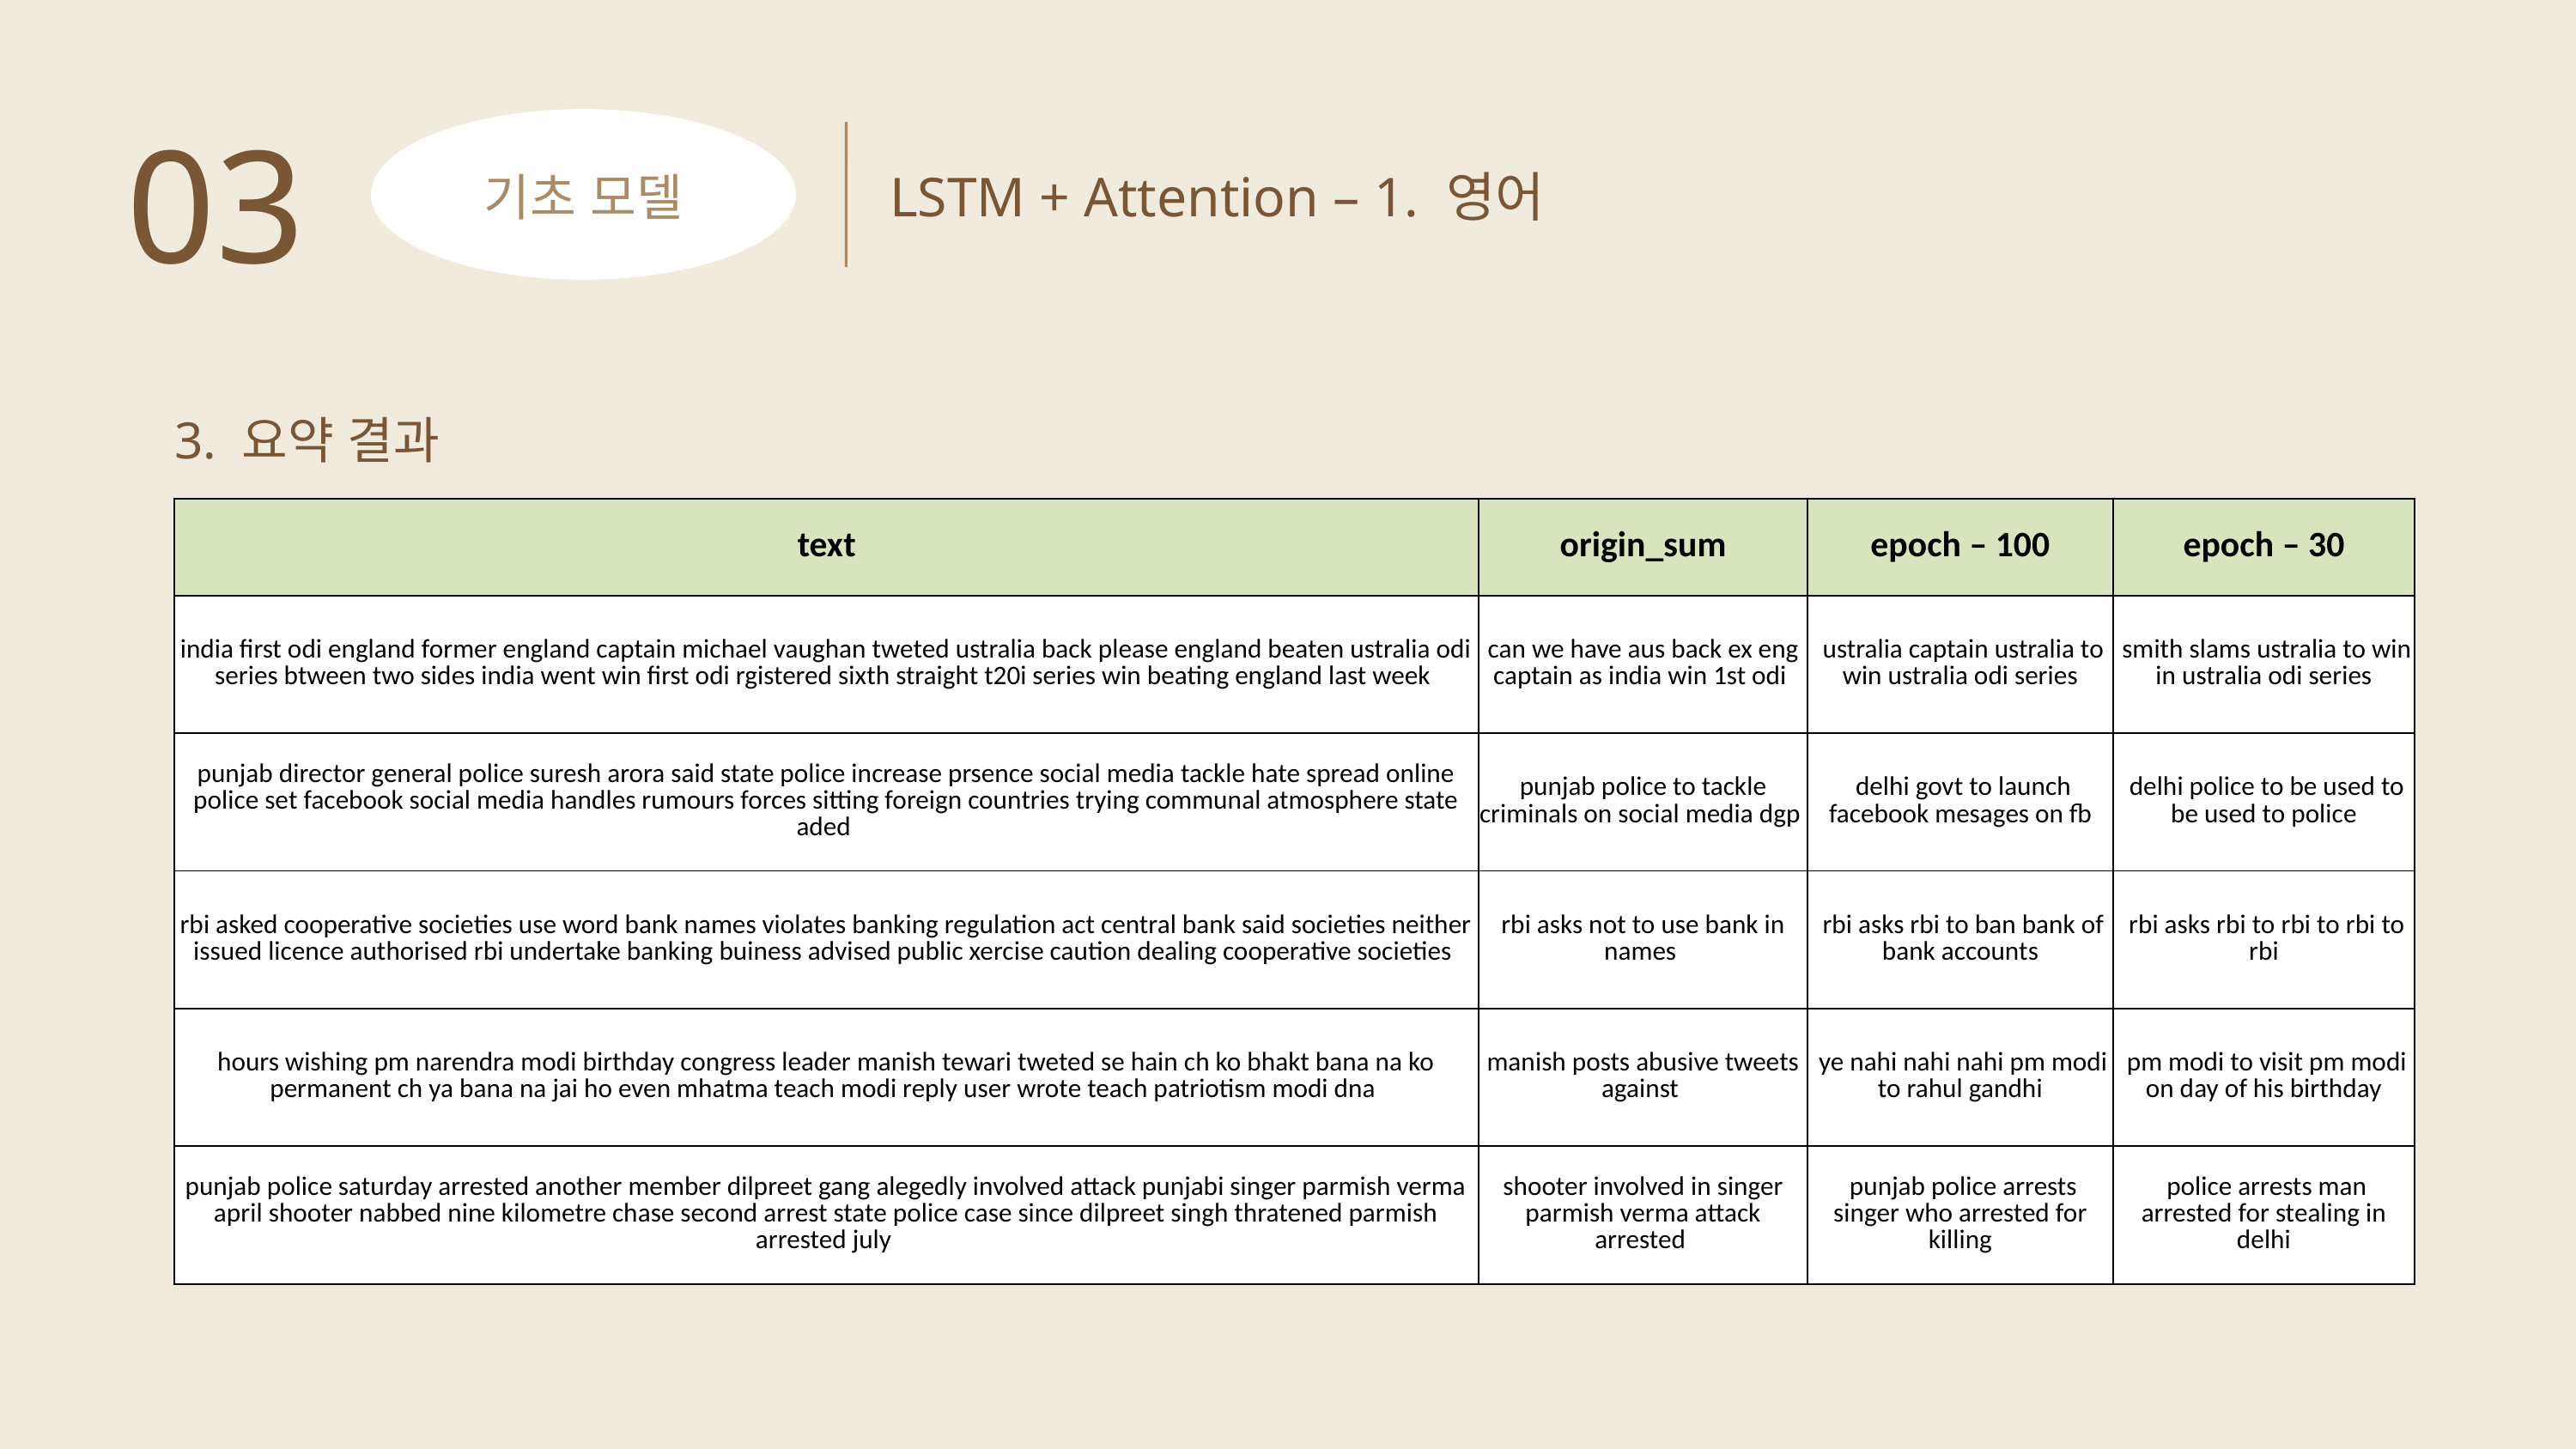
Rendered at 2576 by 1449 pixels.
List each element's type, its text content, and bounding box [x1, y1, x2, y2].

table_cell punjab director general police suresh arora said state police increase prsence social media tackle hate spread online police set facebook social media handles rumours forces sitting foreign countries trying communal atmosphere state aded [175, 734, 1478, 870]
table_cell ye nahi nahi nahi pm modi to rahul gandhi [1808, 1009, 2112, 1145]
table_cell rbi asks rbi to ban bank of bank accounts [1808, 871, 2112, 1008]
table_cell delhi govt to launch facebook mesages on fb [1808, 734, 2112, 870]
table_cell ustralia captain ustralia to win ustralia odi series [1808, 597, 2112, 732]
table_cell punjab police saturday arrested another member dilpreet gang alegedly involved attack punjabi singer parmish verma april shooter nabbed nine kilometre chase second arrest state police case since dilpreet singh thratened parmish arrested july [175, 1147, 1478, 1283]
table_header epoch – 30 [2114, 500, 2414, 595]
table_cell manish posts abusive tweets against [1479, 1009, 1807, 1145]
table_cell delhi police to be used to be used to police [2114, 734, 2414, 870]
table_cell punjab police to tackle criminals on social media dgp [1479, 734, 1807, 870]
table_cell india first odi england former england captain michael vaughan tweted ustralia back please england beaten ustralia odi series btween two sides india went win first odi rgistered sixth straight t20i series win beating england last week [175, 597, 1478, 732]
table_cell punjab police arrests singer who arrested for killing [1808, 1147, 2112, 1283]
table_cell can we have aus back ex eng captain as india win 1st odi [1479, 597, 1807, 732]
table_cell rbi asks rbi to rbi to rbi to rbi [2114, 871, 2414, 1008]
table_cell police arrests man arrested for stealing in delhi [2114, 1147, 2414, 1283]
table_cell shooter involved in singer parmish verma attack arrested [1479, 1147, 1807, 1283]
table_cell pm modi to visit pm modi on day of his birthday [2114, 1009, 2414, 1145]
table_cell hours wishing pm narendra modi birthday congress leader manish tewari tweted se hain ch ko bhakt bana na ko permanent ch ya bana na jai ho even mhatma teach modi reply user wrote teach patriotism modi dna [175, 1009, 1478, 1145]
table_header epoch – 100 [1808, 500, 2112, 595]
table_cell smith slams ustralia to win in ustralia odi series [2114, 597, 2414, 732]
table_cell rbi asked cooperative societies use word bank names violates banking regulation act central bank said societies neither issued licence authorised rbi undertake banking buiness advised public xercise caution dealing cooperative societies [175, 871, 1478, 1008]
table_cell rbi asks not to use bank in names [1479, 871, 1807, 1008]
table_header text [175, 500, 1478, 595]
text_box 3. 요약 결과 [174, 379, 870, 498]
table_header origin_sum [1479, 500, 1807, 595]
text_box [126, 76, 1771, 281]
